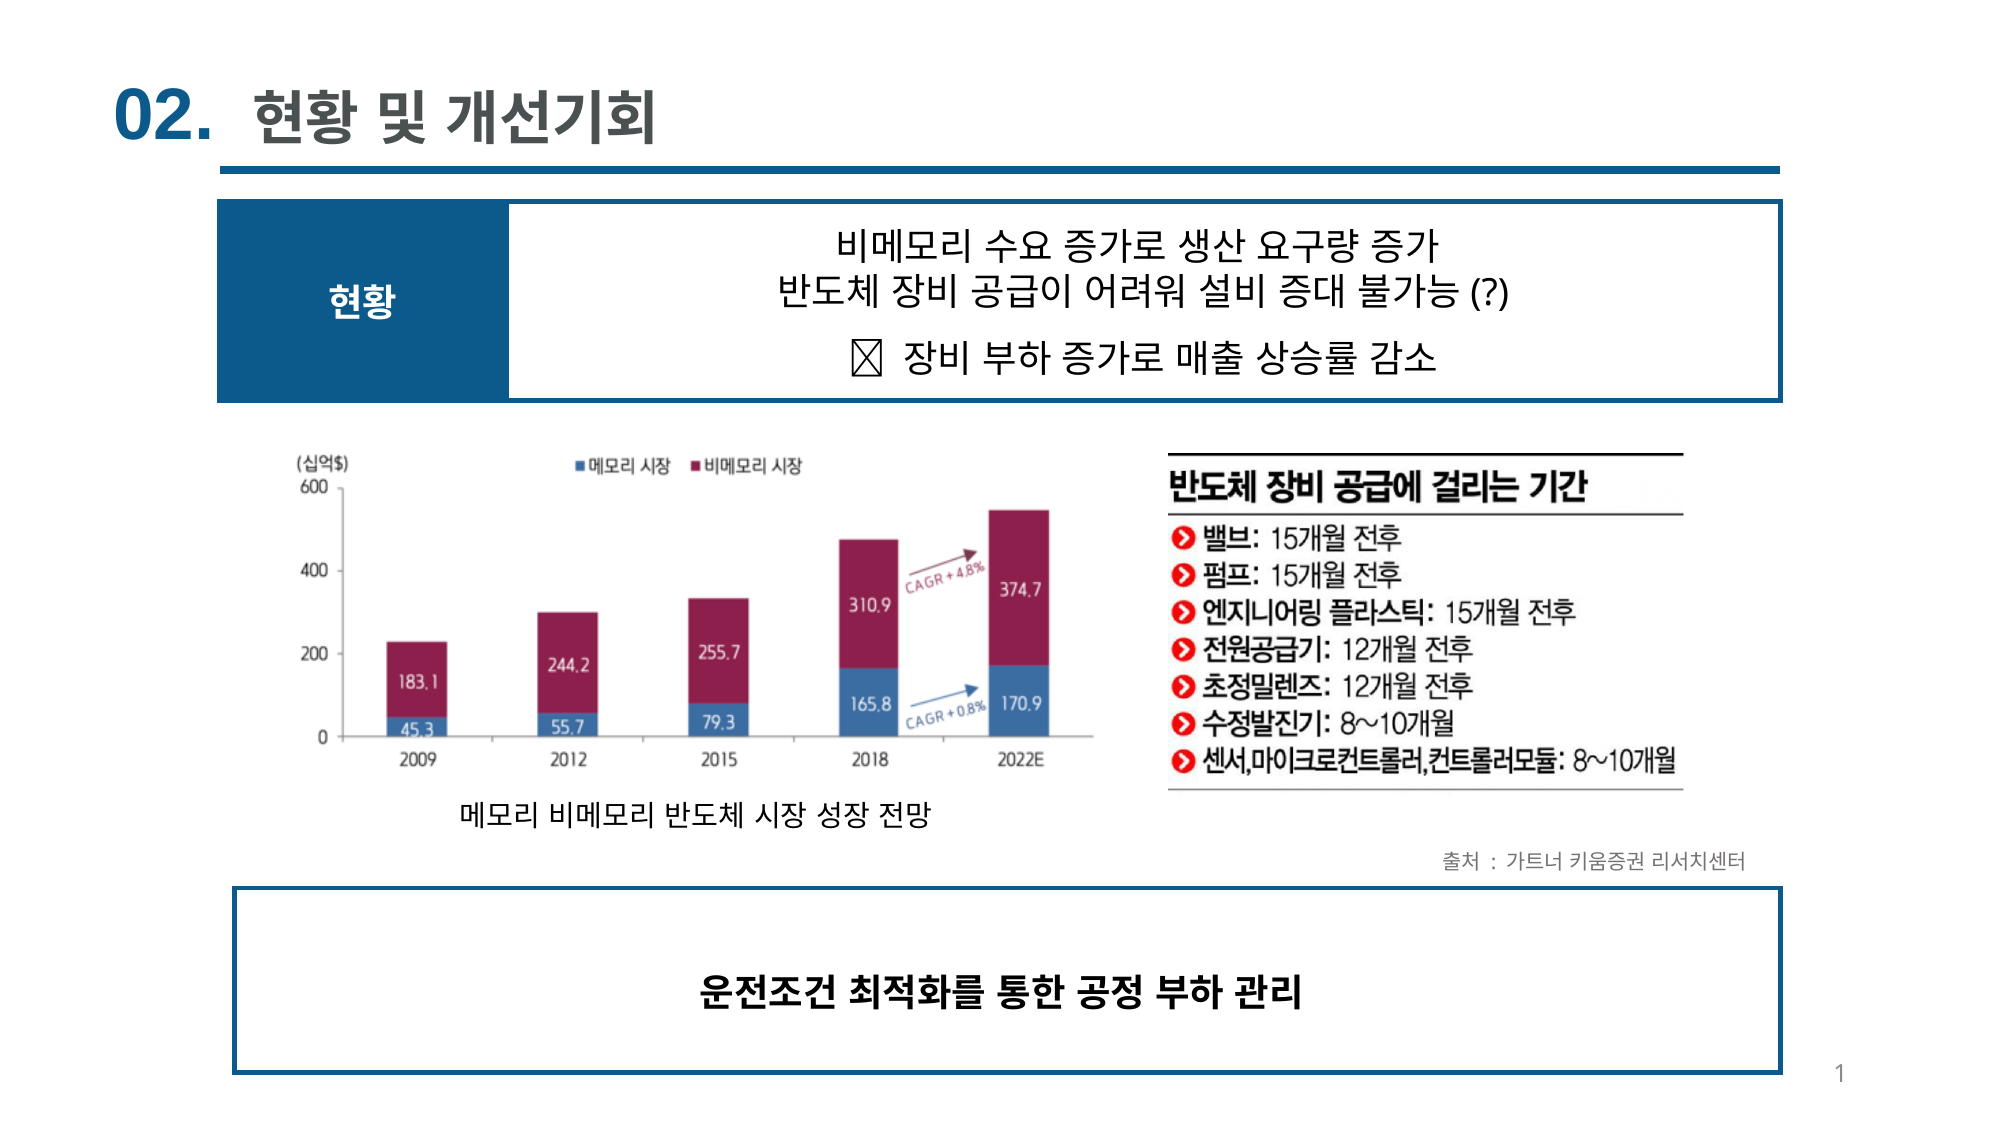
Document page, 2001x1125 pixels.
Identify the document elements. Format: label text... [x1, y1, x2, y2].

text_box 운전조건 최적화를 통한 공정 부하 관리 [233, 887, 1781, 1074]
slide_number 1 [1412, 1042, 1863, 1103]
text_box 02. 현황 및 개선기회 [98, 58, 1105, 162]
picture [1164, 447, 1690, 795]
picture [287, 445, 1105, 778]
text_box 메모리 비메모리 반도체 시장 성장 전망 [367, 789, 1024, 840]
text_box 출처 : 가트너 키움증권 리서치센터 [1427, 841, 1800, 881]
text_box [219, 201, 1781, 401]
